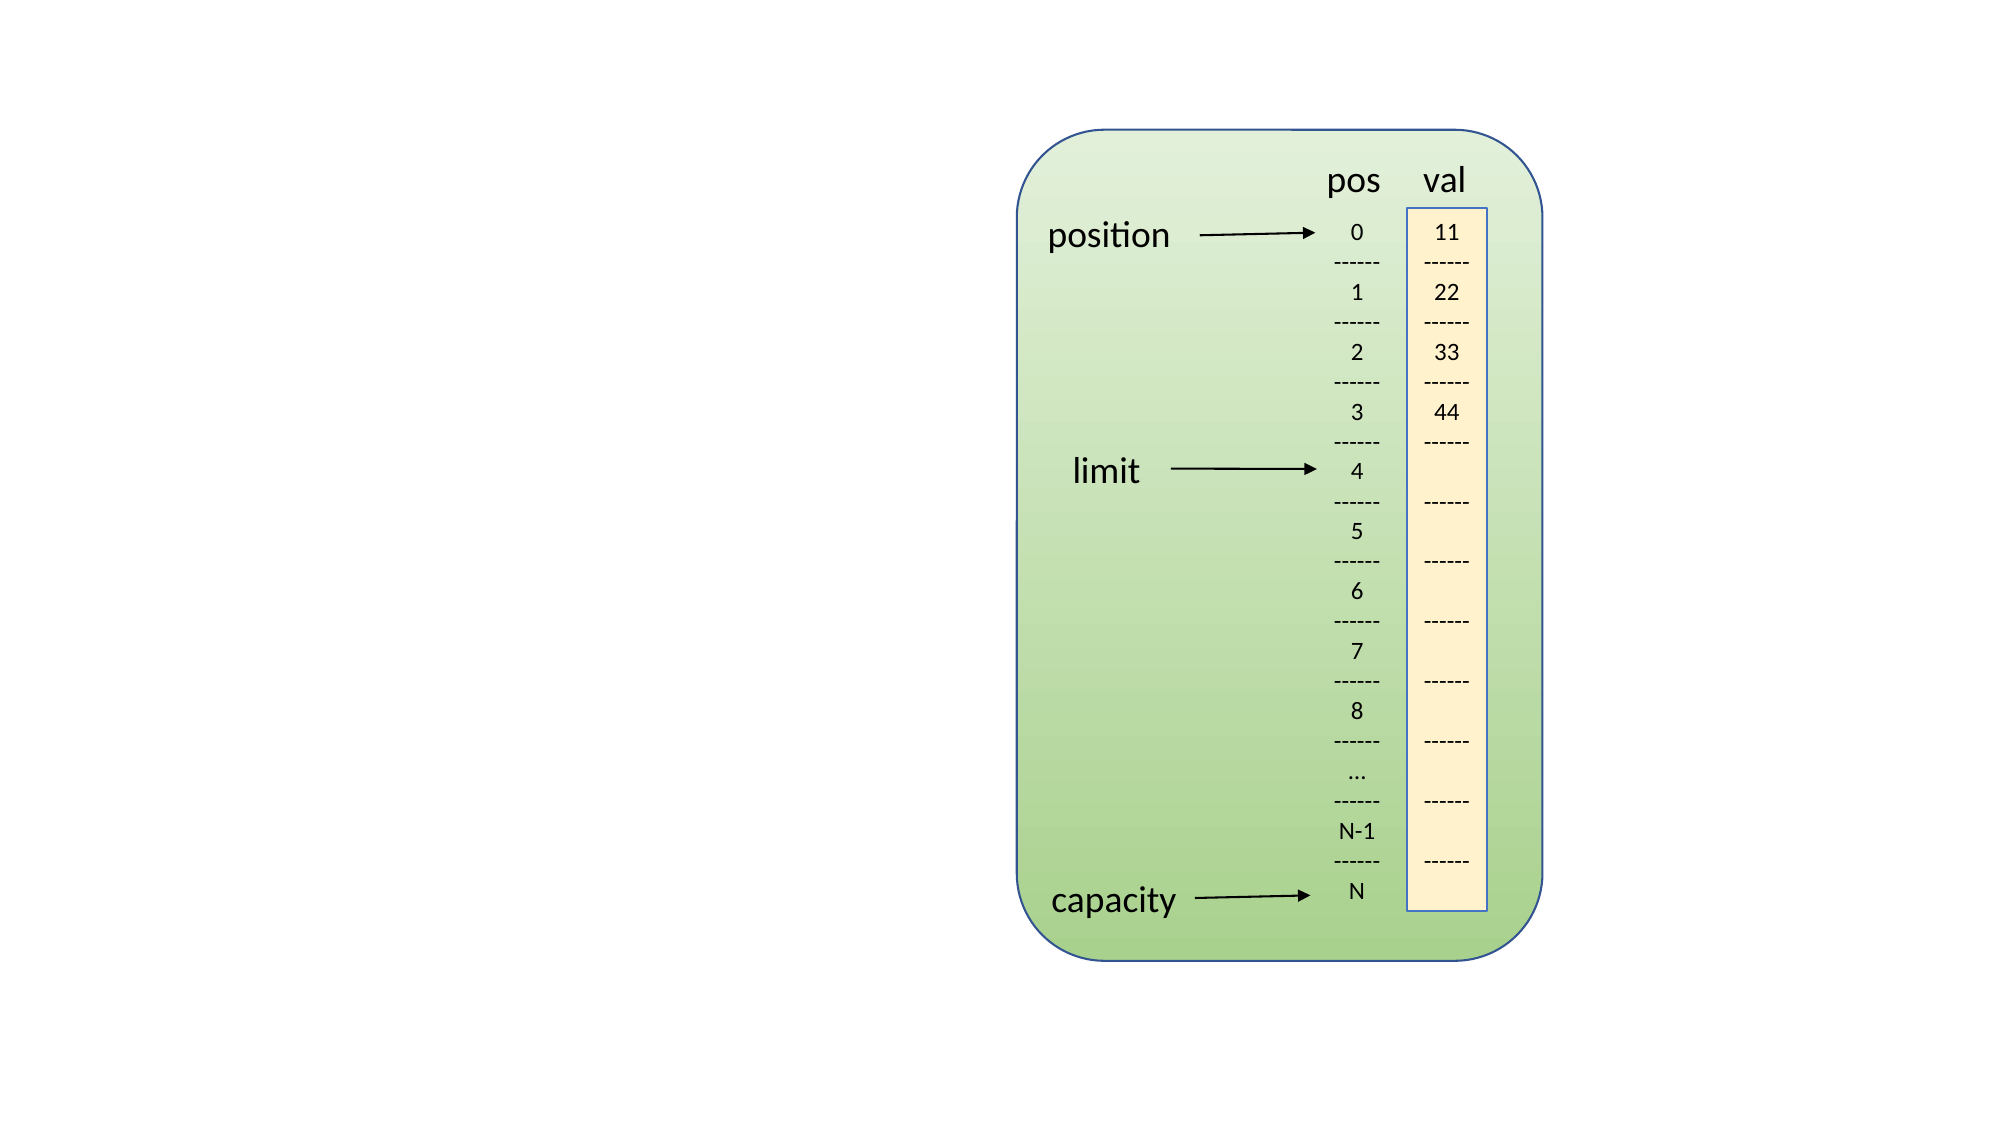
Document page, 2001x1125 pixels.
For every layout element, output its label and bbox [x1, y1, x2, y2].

text_box [1016, 129, 1570, 961]
